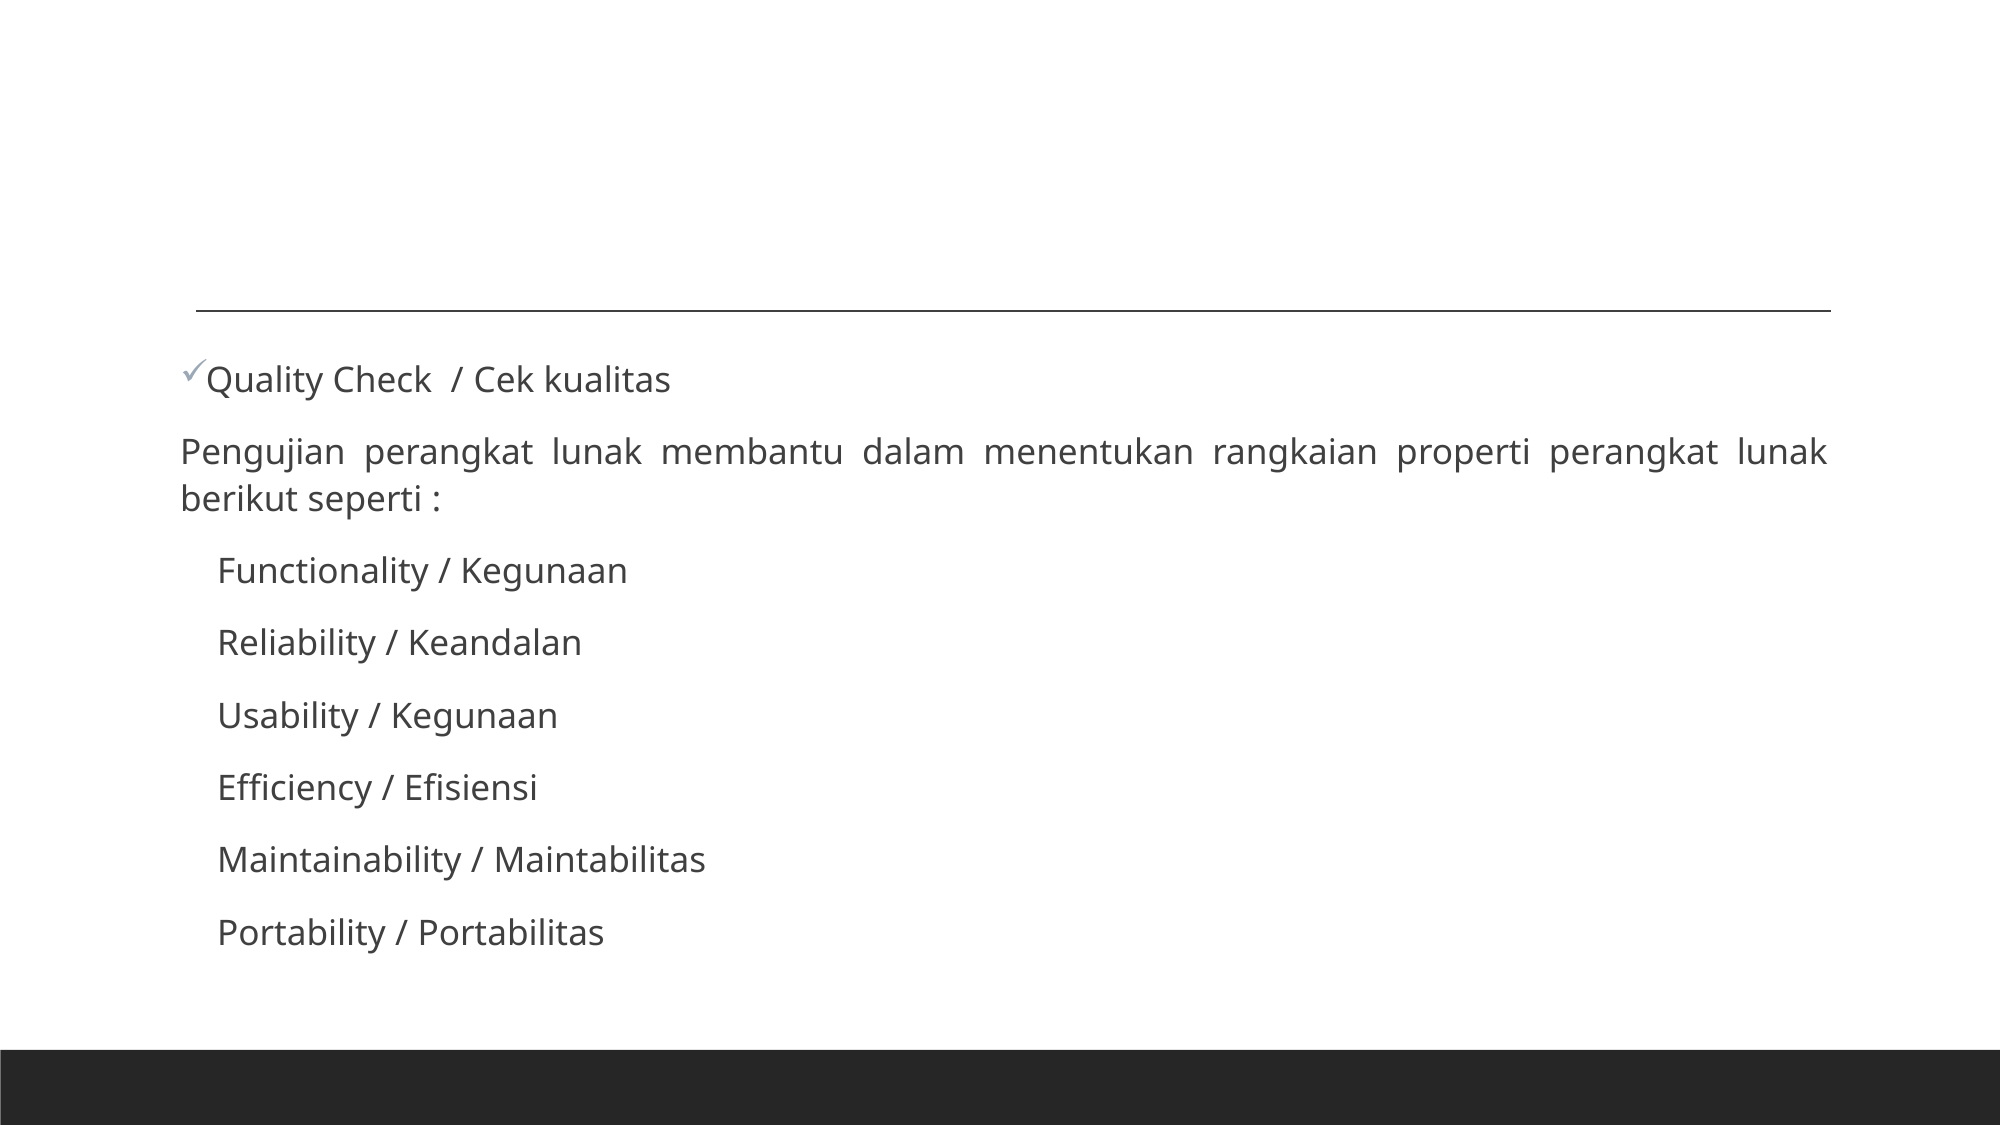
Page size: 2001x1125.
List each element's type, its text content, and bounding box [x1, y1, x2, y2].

list Quality Check / Cek kualitas Pengujian perangkat lunak membantu dalam menentukan rangkaian properti perangkat lunak berikut seperti : Functionality / Kegunaan Reliability / Keandalan Usability / Kegunaan Efficiency / Efisiensi Maintainability / Maintabilitas Portability / Portabilitas [180, 345, 1830, 963]
